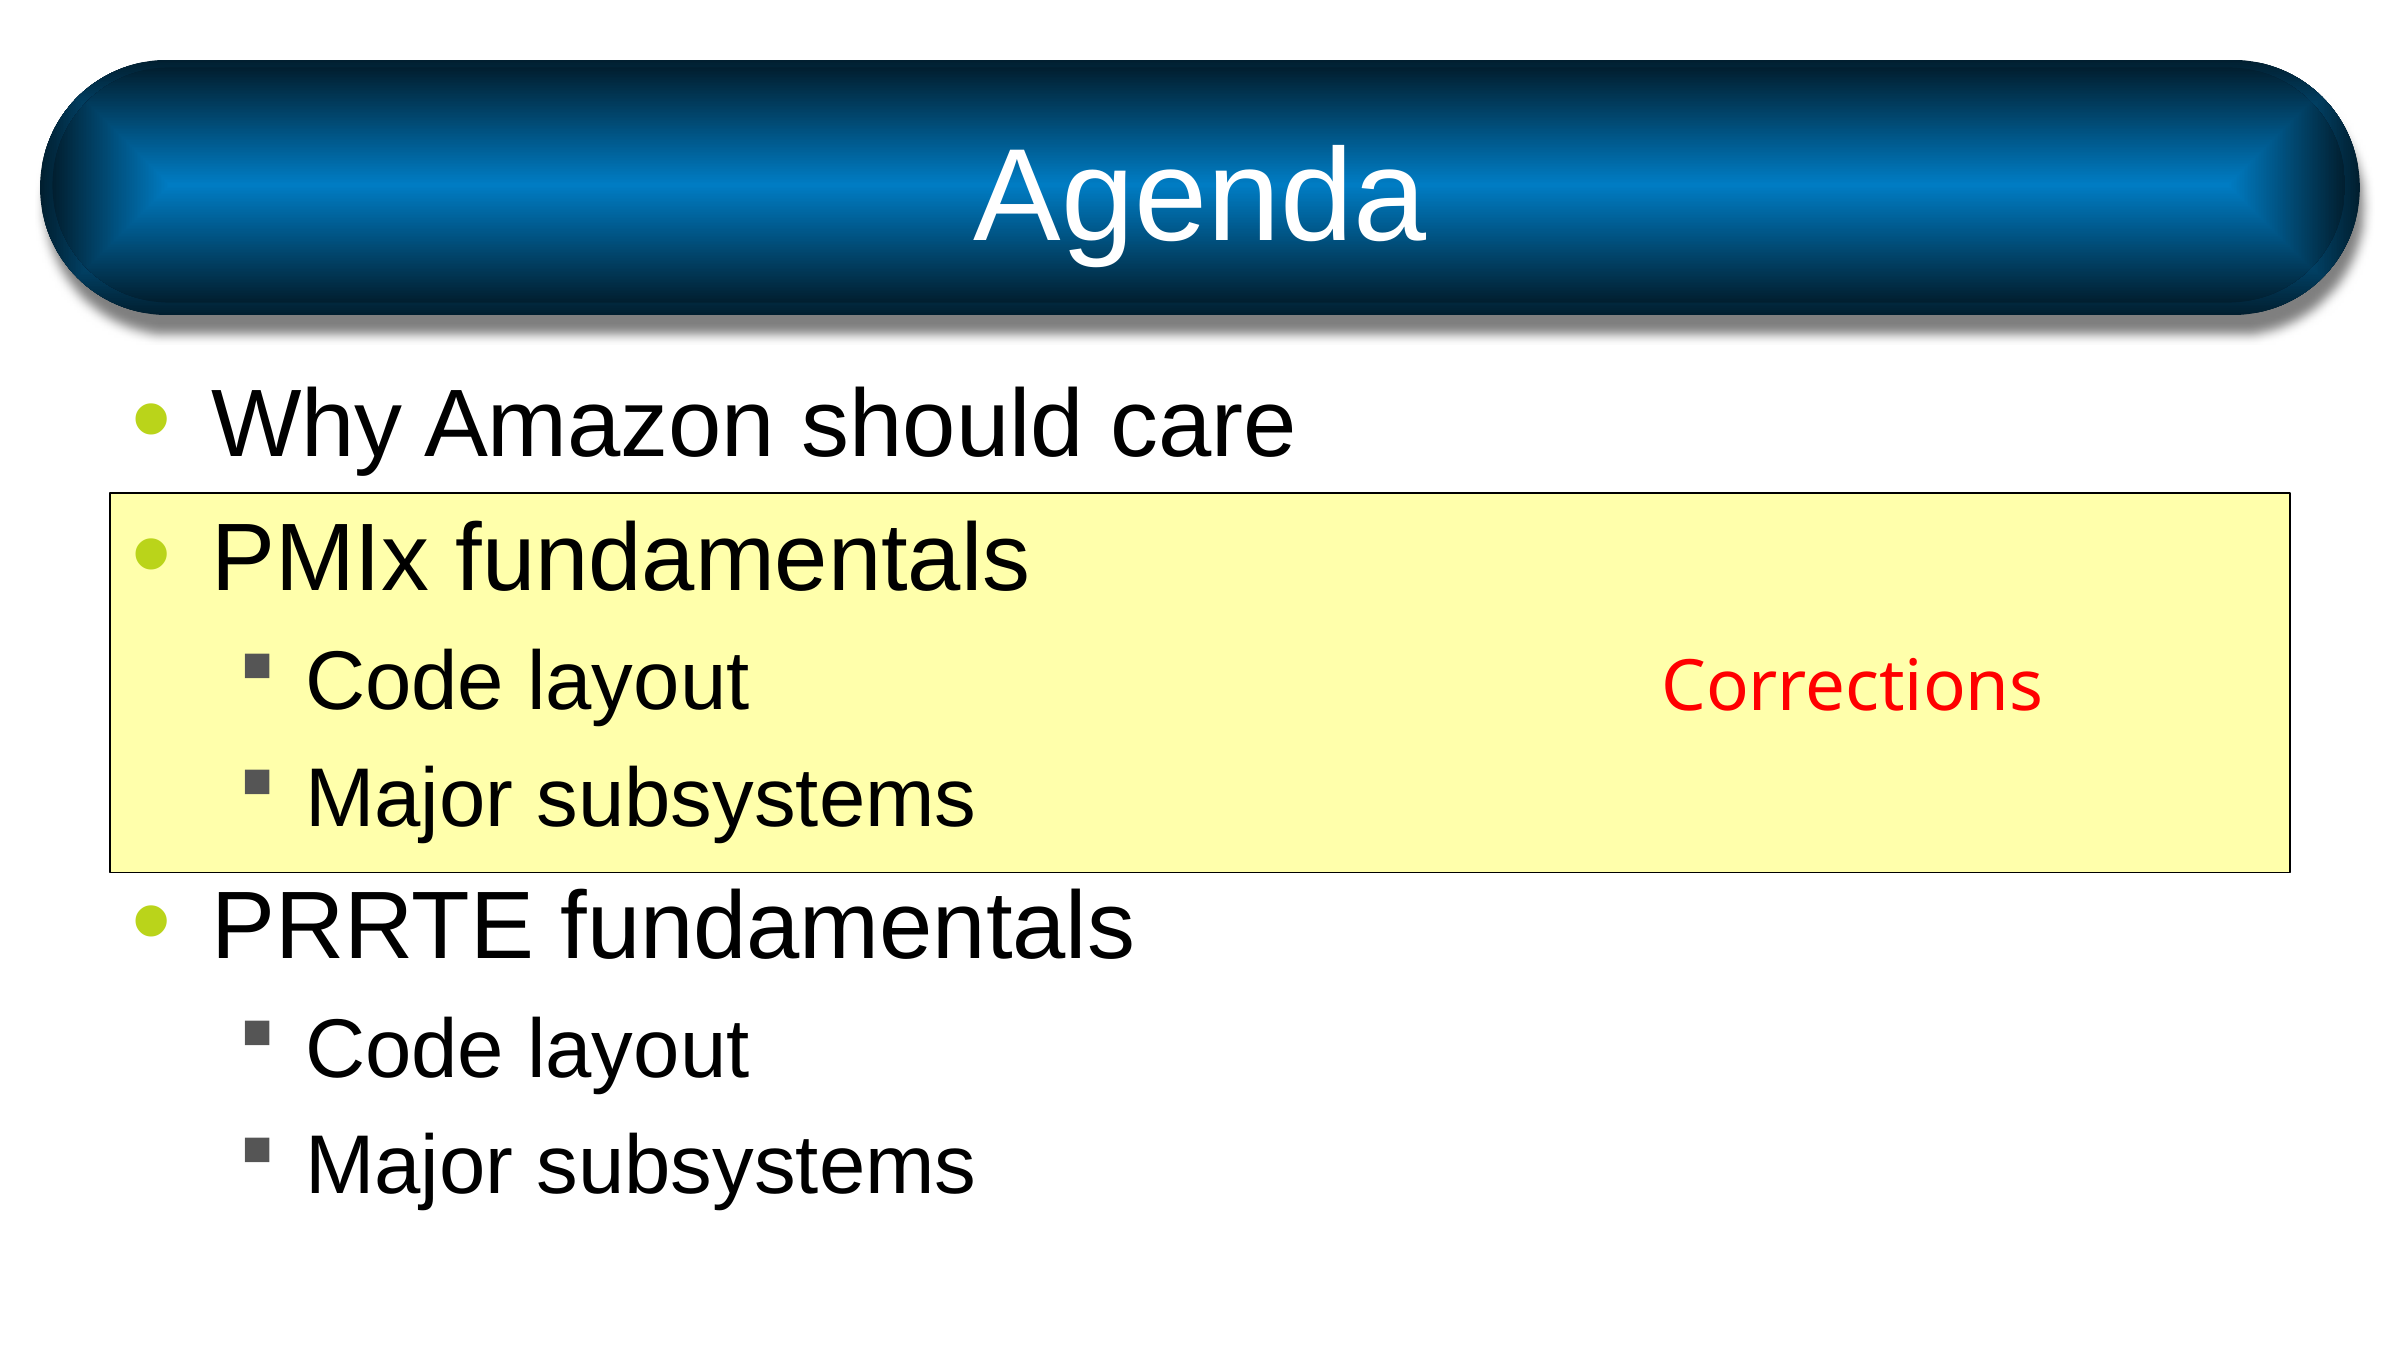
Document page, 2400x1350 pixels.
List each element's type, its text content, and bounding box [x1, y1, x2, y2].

text_box Corrections [1646, 632, 2059, 732]
list Why Amazon should care PMIx fundamentals Code layout Major subsystems PRRTE fundamentals Code layout Major subsystems [109, 350, 2291, 1310]
title Agenda [179, 75, 2221, 300]
